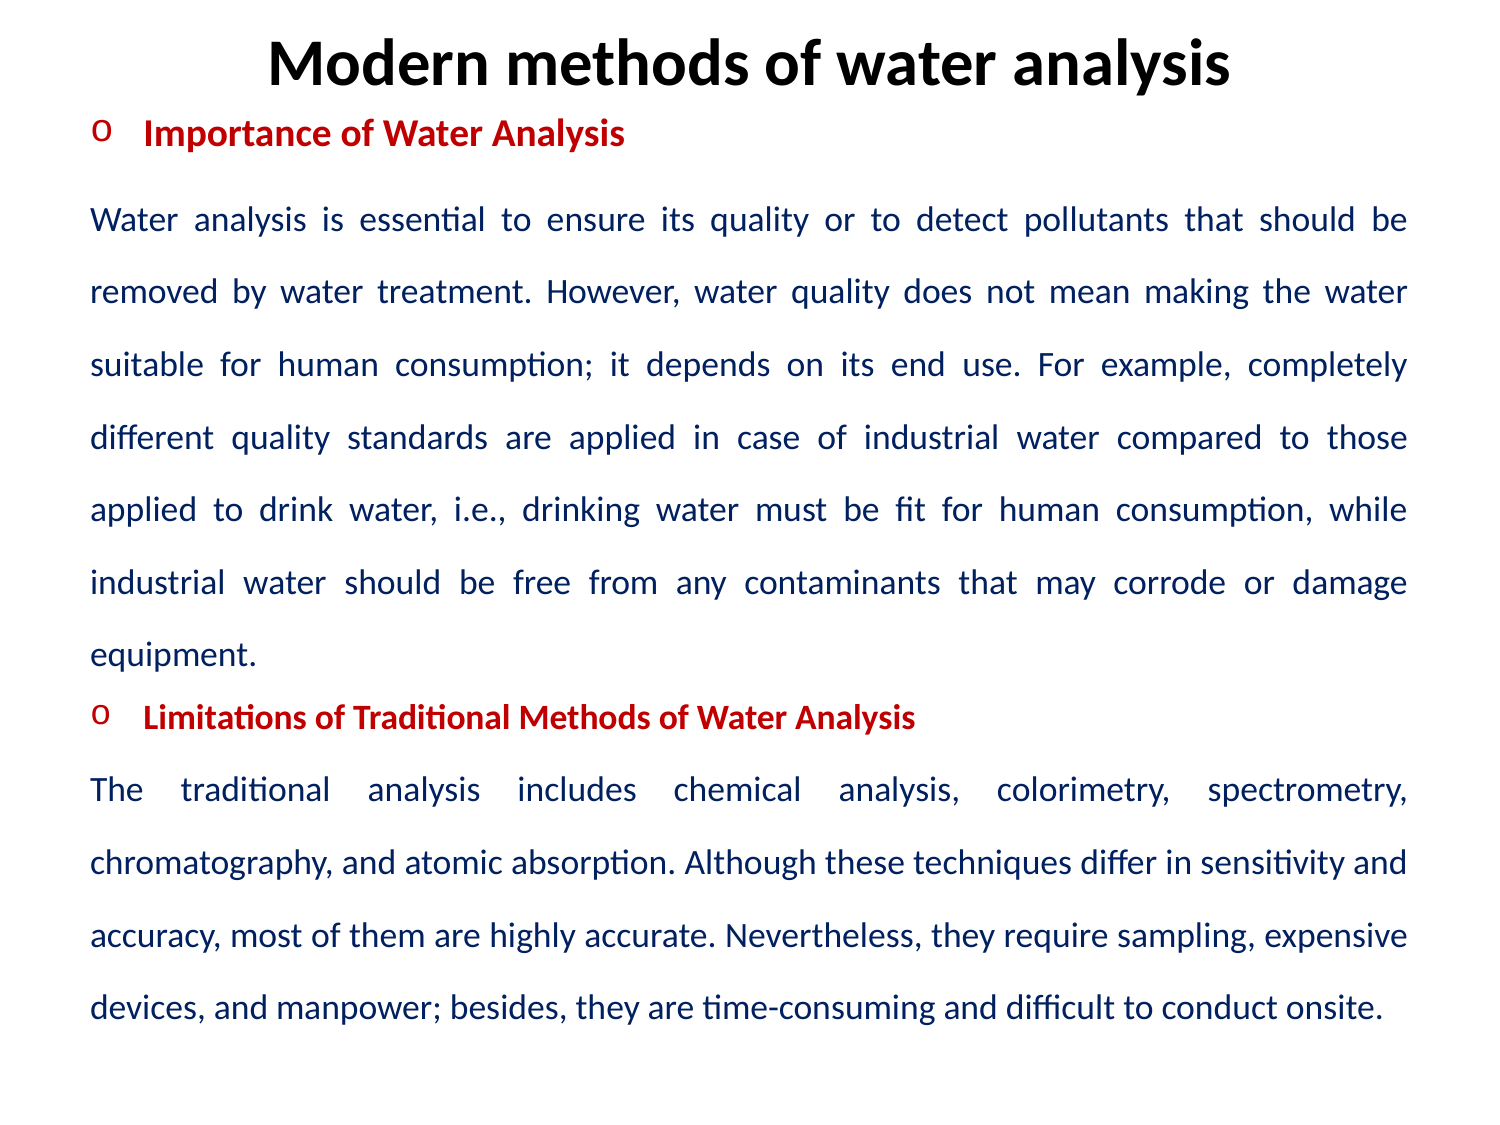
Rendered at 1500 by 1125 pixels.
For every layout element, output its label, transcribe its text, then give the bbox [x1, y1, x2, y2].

title Modern methods of water analysis [75, 12, 1425, 99]
list Importance of Water Analysis Water analysis is essential to ensure its quality or to detect pollutants that should be removed by water treatment. However, water quality does not mean making the water suitable for human consumption; it depends on its end use. For example, completely different quality standards are applied in case of industrial water compared to those applied to drink water, i.e., drinking water must be fit for human consumption, while industrial water should be free from any contaminants that may corrode or damage equipment. Limitations of Traditional Methods of Water Analysis The traditional analysis includes chemical analysis, colorimetry, spectrometry, chromatography, and atomic absorption. Although these techniques differ in sensitivity and accuracy, most of them are highly accurate. Nevertheless, they require sampling, expensive devices, and manpower; besides, they are time-consuming and difficult to conduct onsite. [75, 99, 1425, 1125]
